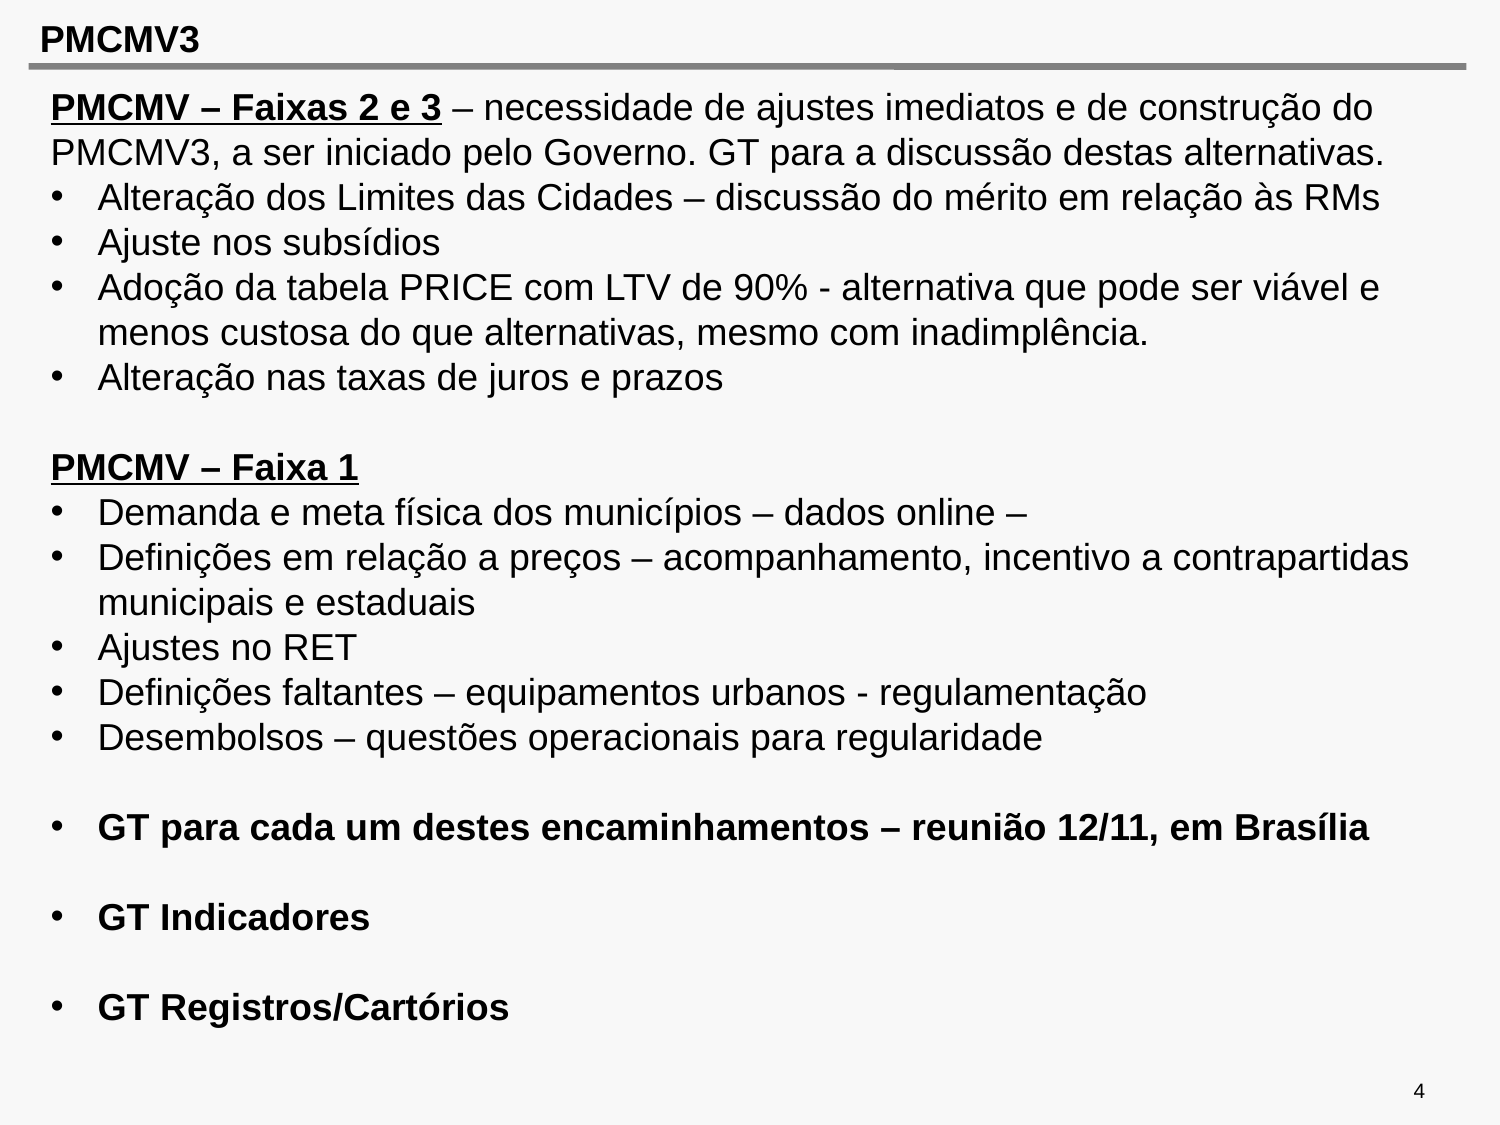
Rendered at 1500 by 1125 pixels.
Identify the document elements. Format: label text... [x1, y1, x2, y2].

title PMCMV3 [39, 19, 1254, 62]
text_box 4 [1074, 1077, 1425, 1103]
text_box PMCMV – Faixas 2 e 3 – necessidade de ajustes imediatos e de construção do PMCMV3, a ser iniciado pelo Governo. GT para a discussão destas alternativas. Alteração dos Limites das Cidades – discussão do mérito em relação às RMs Ajuste nos subsídios Adoção da tabela PRICE com LTV de 90% - alternativa que pode ser viável e menos custosa do que alternativas, mesmo com inadimplência. Alteração nas taxas de juros e prazos PMCMV – Faixa 1 Demanda e meta física dos municípios – dados online – Definições em relação a preços – acompanhamento, incentivo a contrapartidas municipais e estaduais Ajustes no RET Definições faltantes – equipamentos urbanos - regulamentação Desembolsos – questões operacionais para regularidade GT para cada um destes encaminhamentos – reunião 12/11, em Brasília GT Indicadores GT Registros/Cartórios [40, 78, 1455, 1034]
